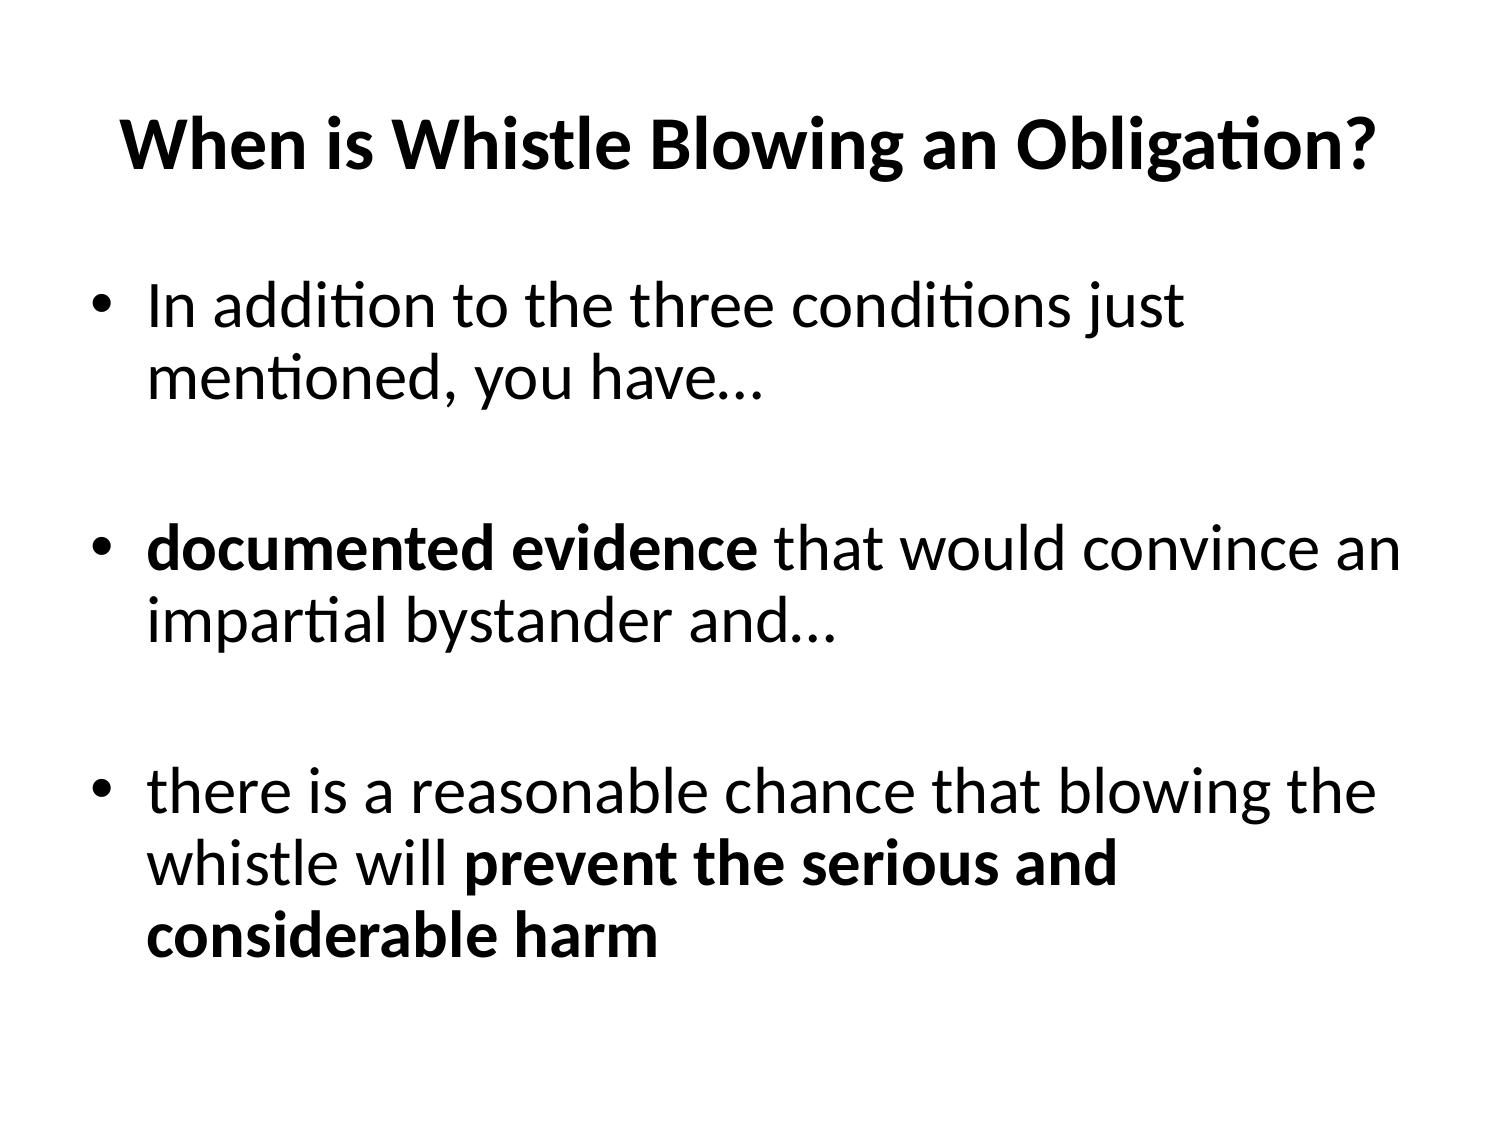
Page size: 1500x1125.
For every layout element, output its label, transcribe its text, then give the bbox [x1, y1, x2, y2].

title When is Whistle Blowing an Obligation? [75, 45, 1425, 233]
list In addition to the three conditions just mentioned, you have… documented evidence that would convince an impartial bystander and… there is a reasonable chance that blowing the whistle will prevent the serious and considerable harm [75, 262, 1425, 1005]
